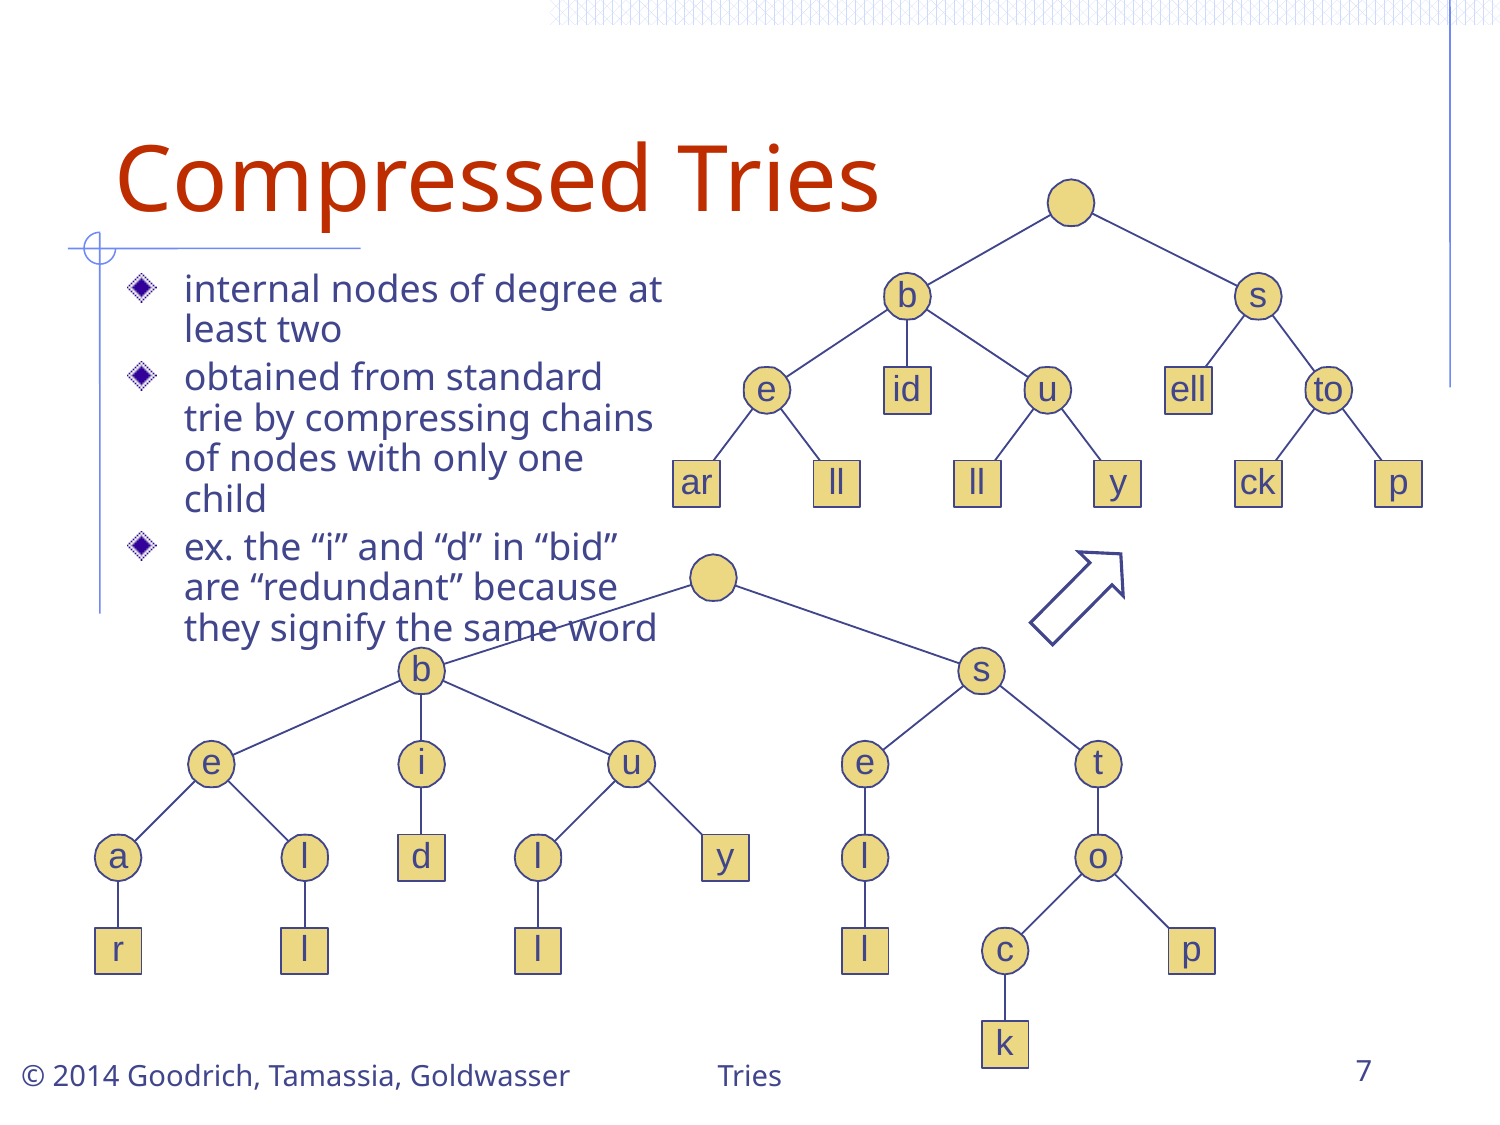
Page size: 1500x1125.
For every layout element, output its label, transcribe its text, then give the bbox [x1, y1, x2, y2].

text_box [37, 549, 1227, 1074]
picture [127, 273, 157, 303]
footer Tries [512, 1082, 988, 1101]
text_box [649, 174, 1445, 513]
list internal nodes of degree at least two obtained from standard trie by compressing chains of nodes with only one child ex. the “i” and “d” in “bid” are “redundant” because they signify the same word [112, 262, 688, 548]
picture [127, 531, 157, 549]
title Compressed Tries [99, 50, 950, 238]
slide_number 7 [1074, 1024, 1388, 1101]
picture [127, 361, 157, 391]
